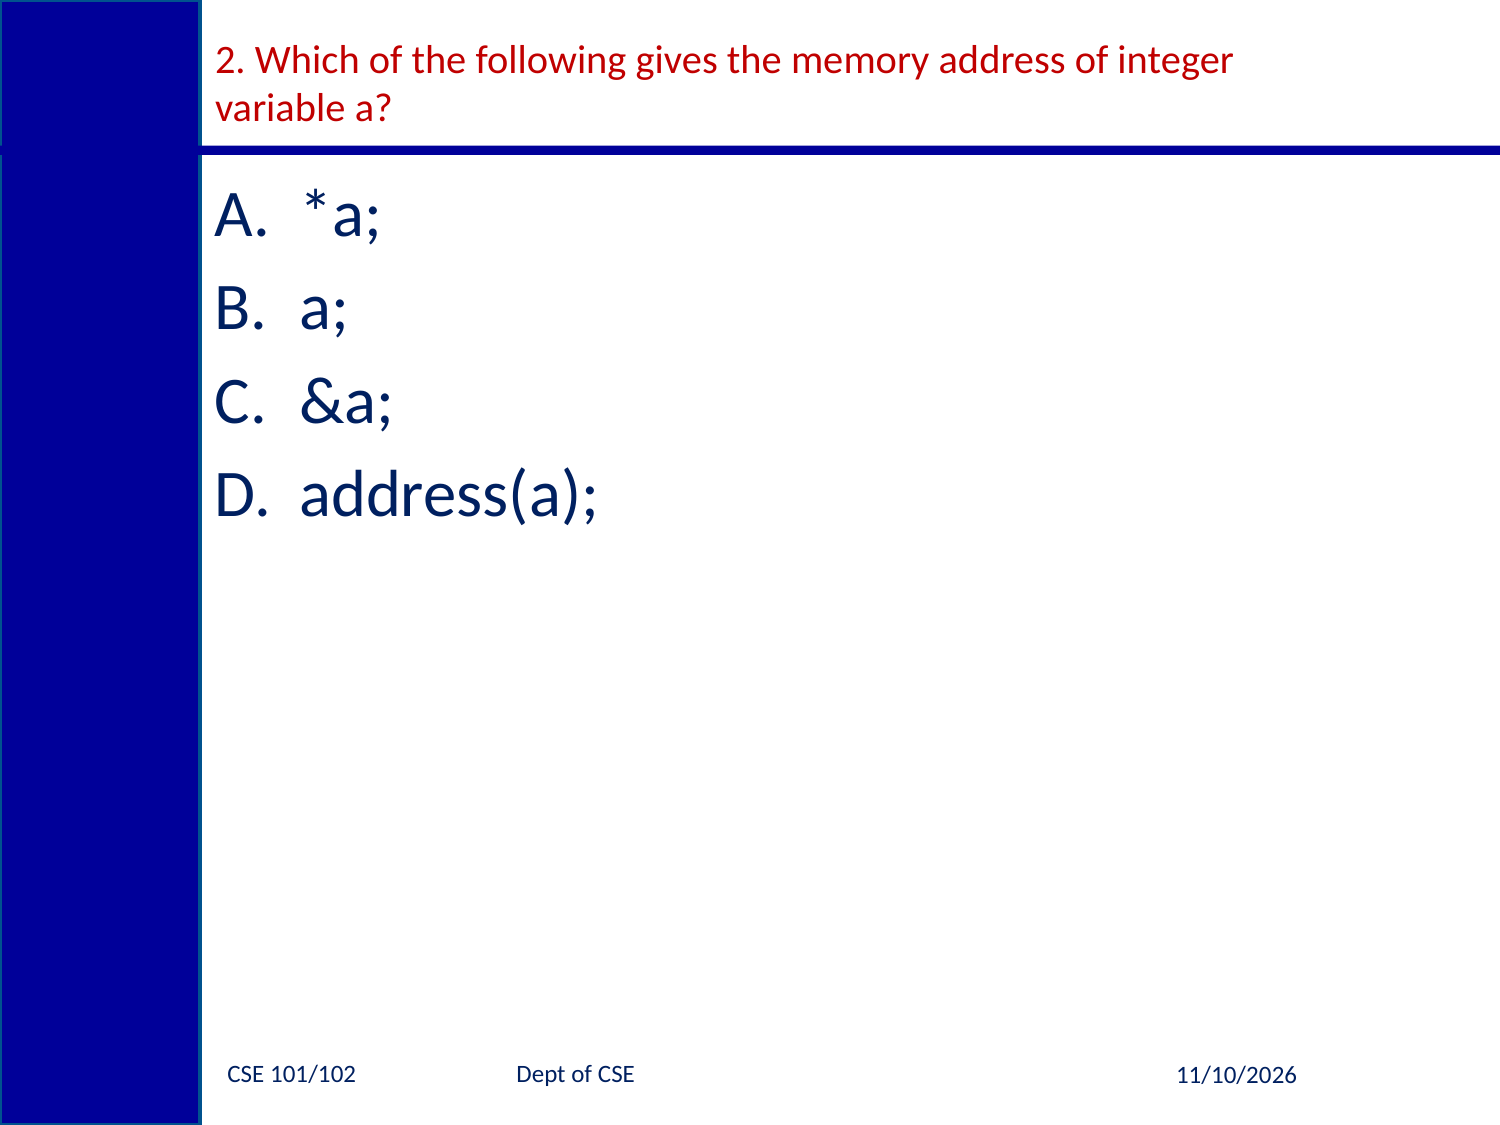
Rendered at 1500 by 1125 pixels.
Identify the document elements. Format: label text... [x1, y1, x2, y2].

list *a; a; &a; address(a); [200, 162, 1425, 993]
title 2. Which of the following gives the memory address of integer variable a? [200, 24, 1375, 138]
footer CSE 101/102 Dept of CSE [212, 1042, 938, 1103]
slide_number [1050, 1043, 1313, 1104]
